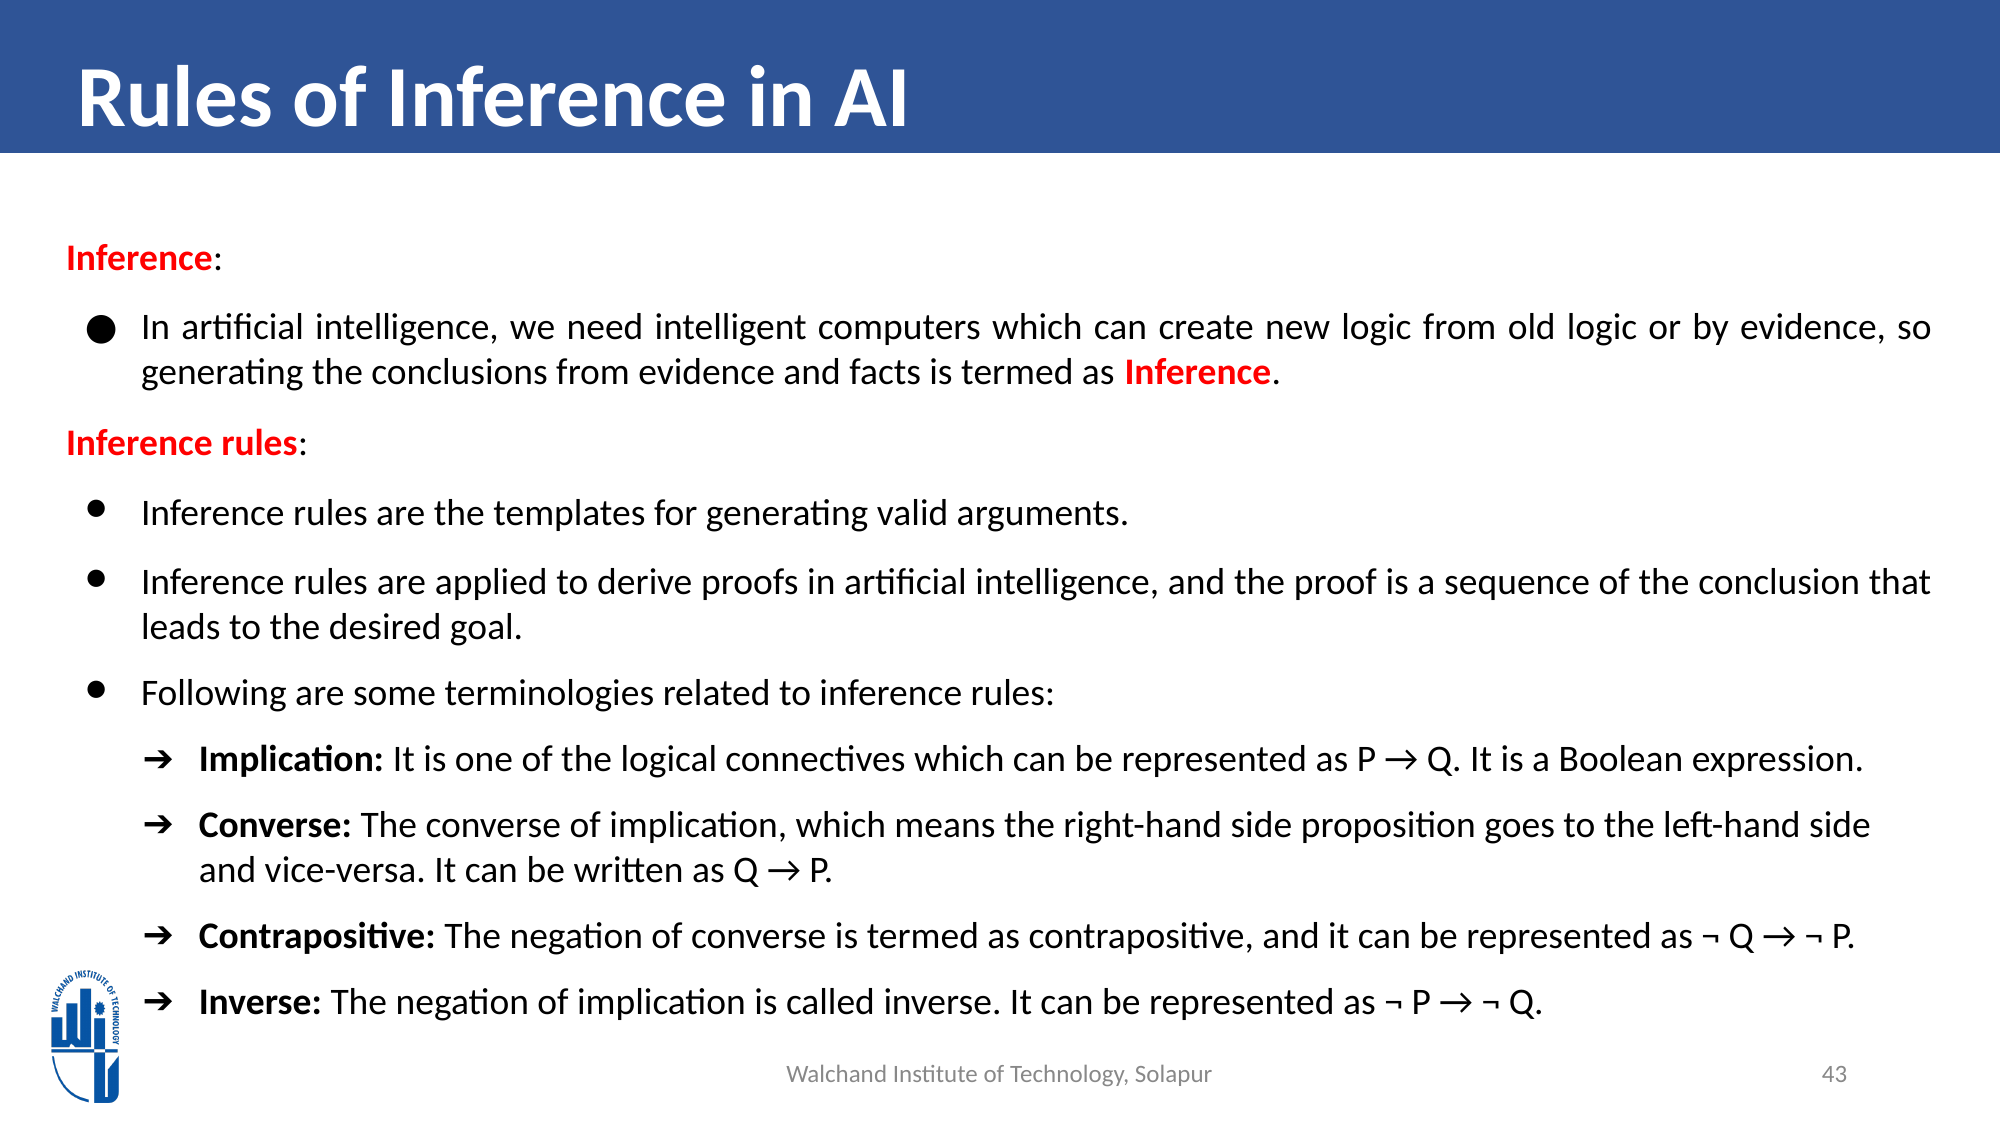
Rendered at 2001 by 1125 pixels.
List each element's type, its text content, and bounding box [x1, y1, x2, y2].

list Inference: In artificial intelligence, we need intelligent computers which can create new logic from old logic or by evidence, so generating the conclusions from evidence and facts is termed as Inference. Inference rules: Inference rules are the templates for generating valid arguments. Inference rules are applied to derive proofs in artificial intelligence, and the proof is a sequence of the conclusion that leads to the desired goal. Following are some terminologies related to inference rules: Implication: It is one of the logical connectives which can be represented as P → Q. It is a Boolean expression. Converse: The converse of implication, which means the right-hand side proposition goes to the left-hand side and vice-versa. It can be written as Q → P. Contrapositive: The negation of converse is termed as contrapositive, and it can be represented as ¬ Q → ¬ P. Inverse: The negation of implication is called inverse. It can be represented as ¬ P → ¬ Q. [51, 224, 1949, 1006]
footer Walchand Institute of Technology, Solapur [662, 1042, 1338, 1103]
slide_number 43 [1412, 1042, 1863, 1103]
title Rules of Inference in AI [0, 0, 2000, 153]
picture [50, 970, 119, 1103]
